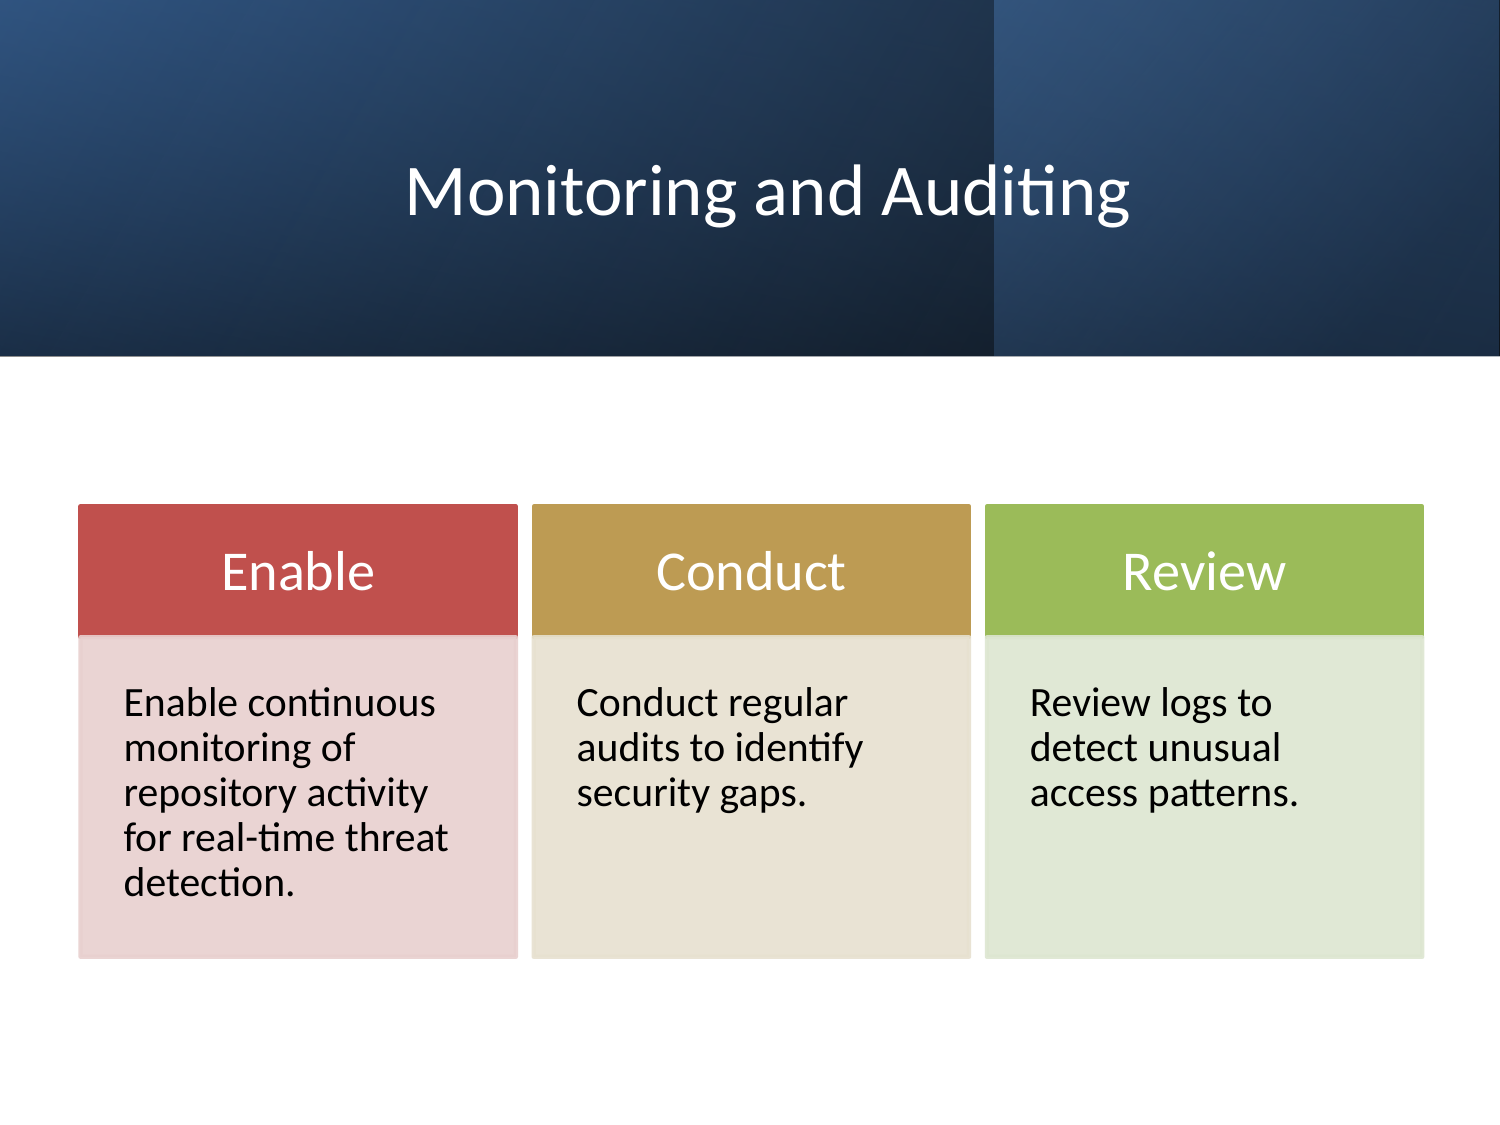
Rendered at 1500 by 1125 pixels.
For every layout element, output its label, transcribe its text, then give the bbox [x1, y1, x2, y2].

title Monitoring and Auditing [170, 57, 1366, 316]
text_box [0, 0, 1500, 358]
text_box [0, 358, 1500, 1125]
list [78, 428, 1424, 1035]
